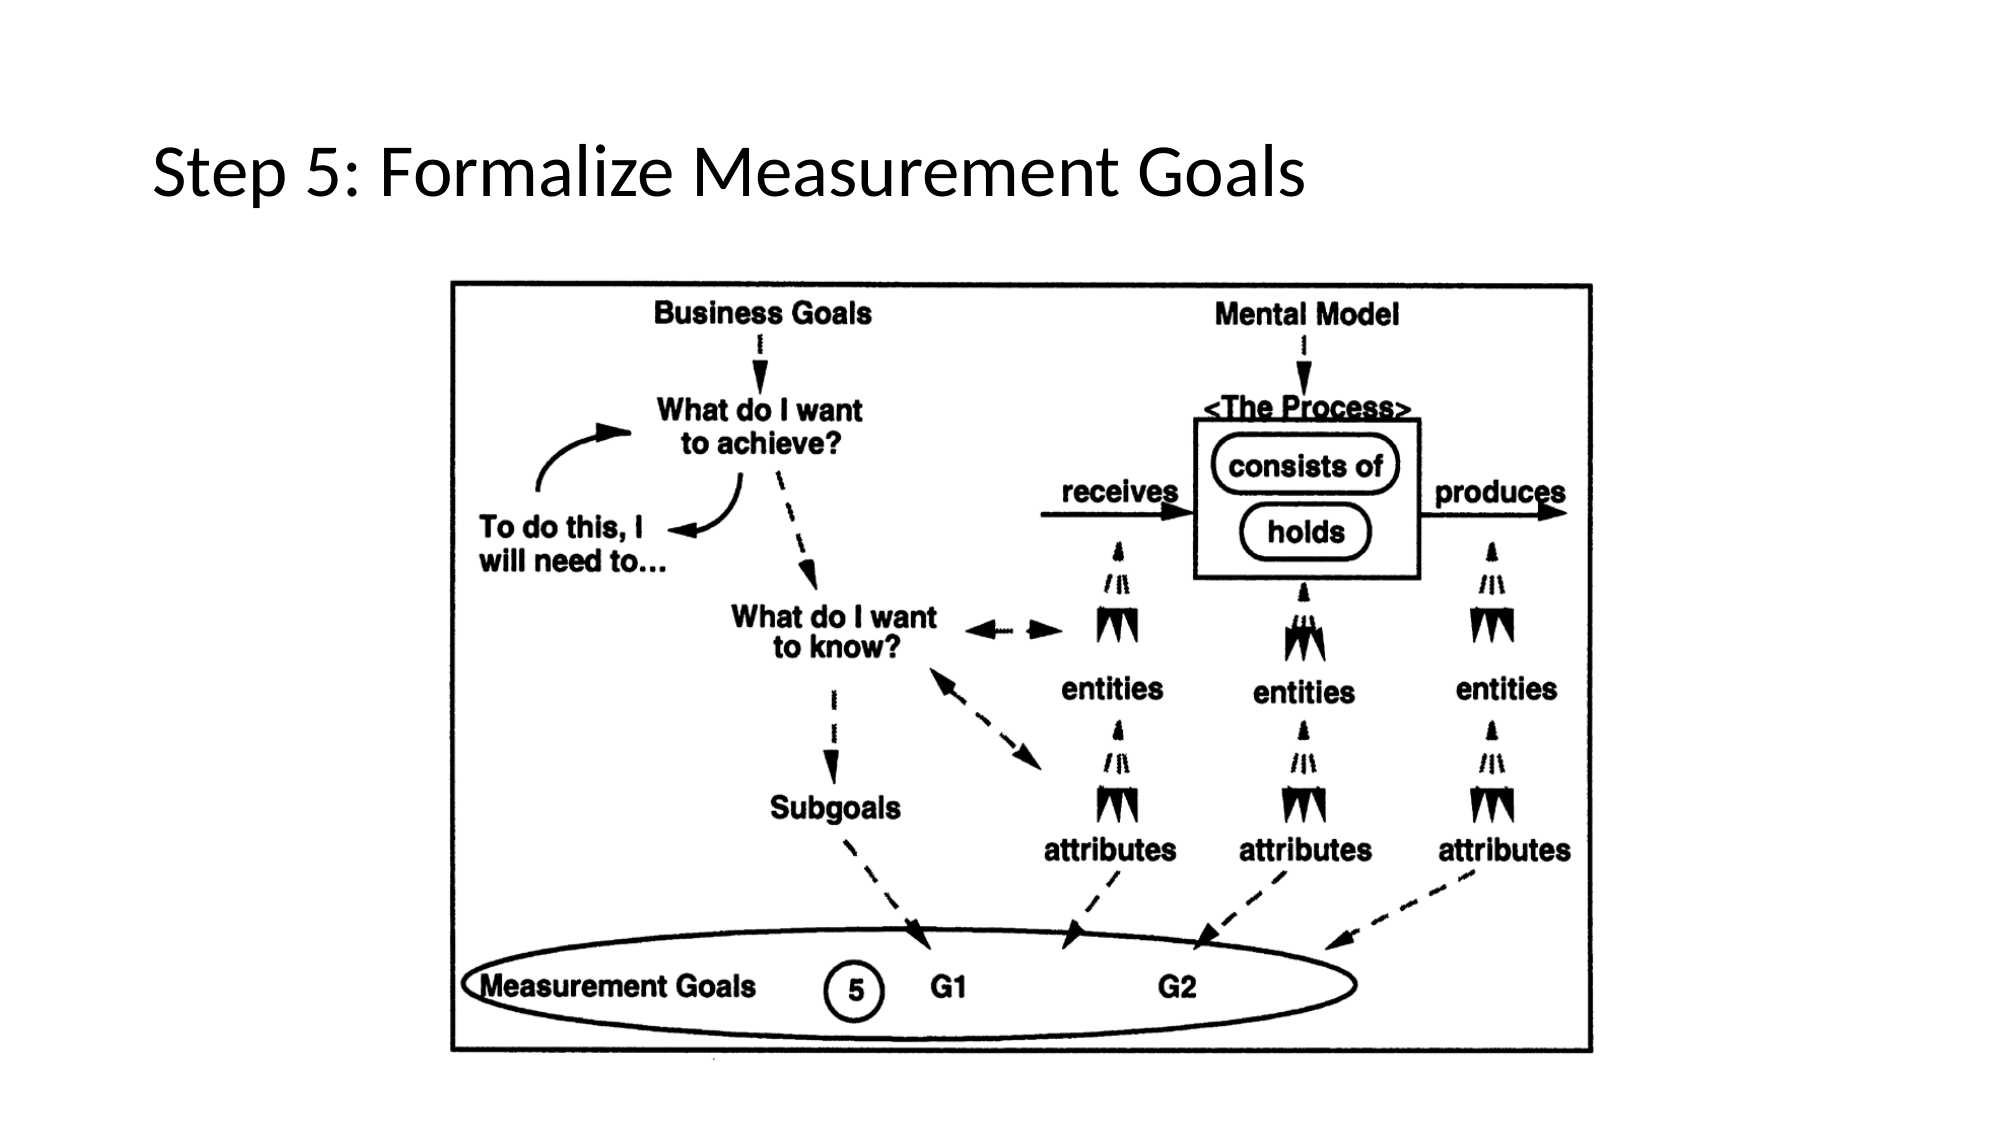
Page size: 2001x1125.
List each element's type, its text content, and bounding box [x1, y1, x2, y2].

text_box [437, 268, 1604, 1068]
title Step 5: Formalize Measurement Goals [137, 102, 1863, 243]
